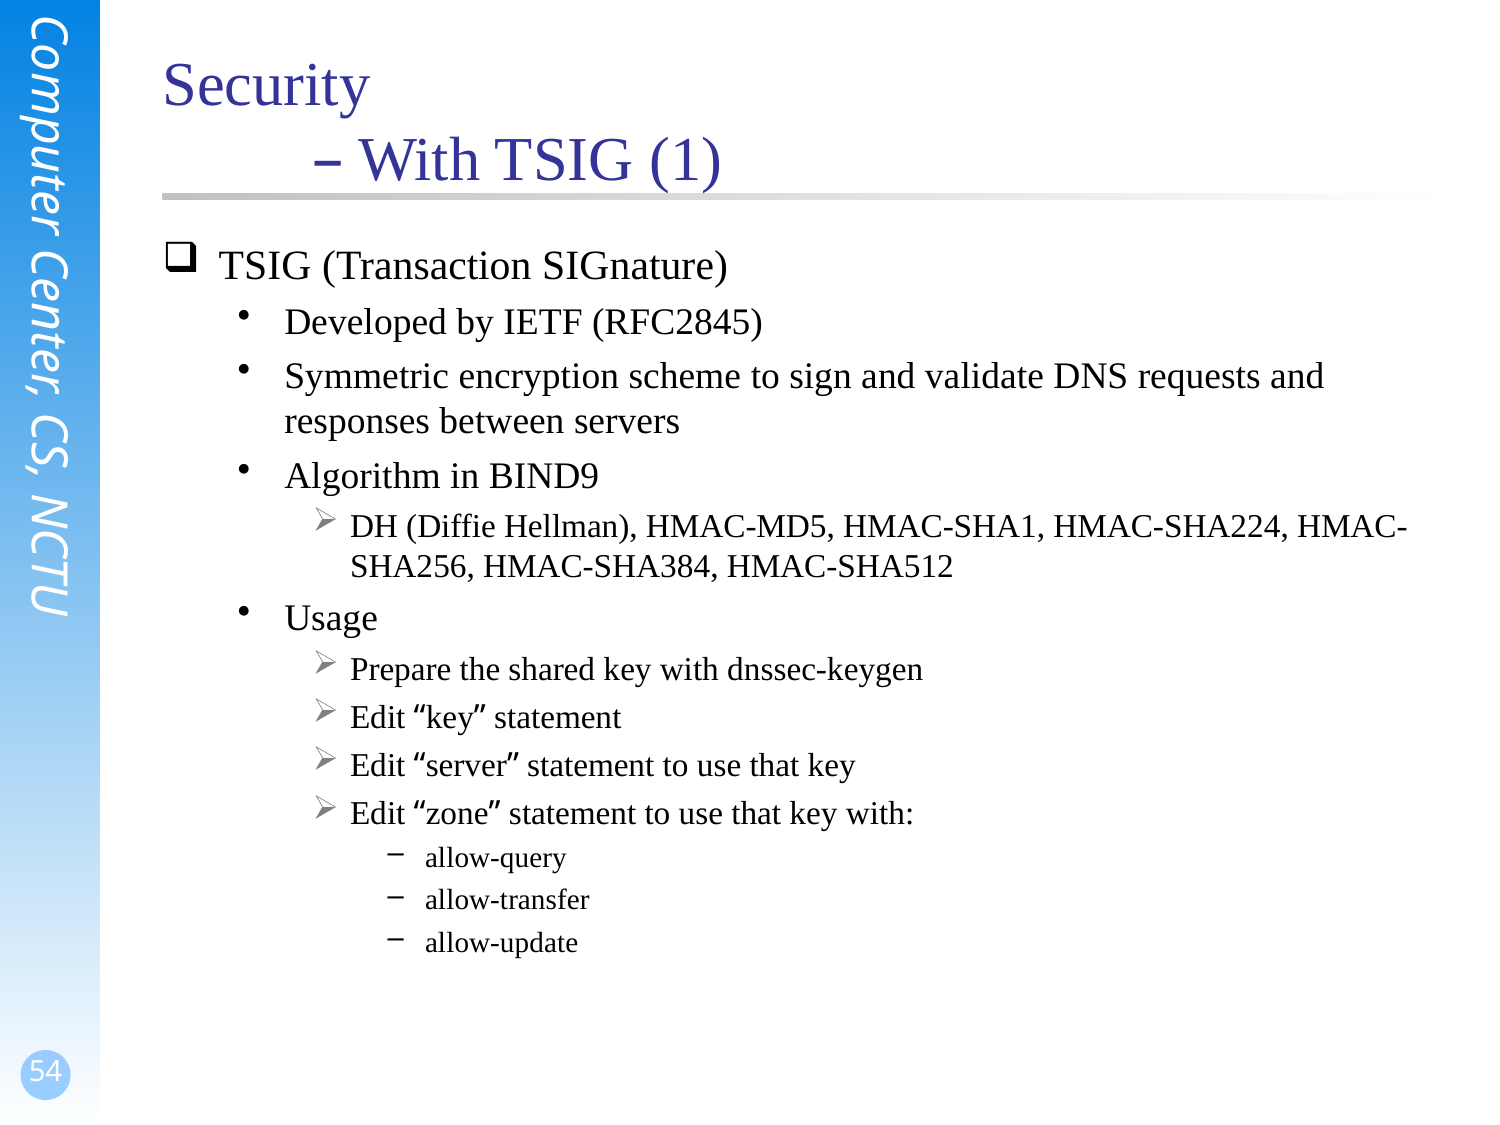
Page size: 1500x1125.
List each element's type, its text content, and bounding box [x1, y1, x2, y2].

list TSIG (Transaction SIGnature) Developed by IETF (RFC2845) Symmetric encryption scheme to sign and validate DNS requests and responses between servers Algorithm in BIND9 DH (Diffie Hellman), HMAC-MD5, HMAC-SHA1, HMAC-SHA224, HMAC-SHA256, HMAC-SHA384, HMAC-SHA512 Usage Prepare the shared key with dnssec-keygen Edit “key” statement Edit “server” statement to use that key Edit “zone” statement to use that key with: allow-query allow-transfer allow-update [162, 237, 1438, 1000]
title Security – With TSIG (1) [162, 42, 1438, 231]
